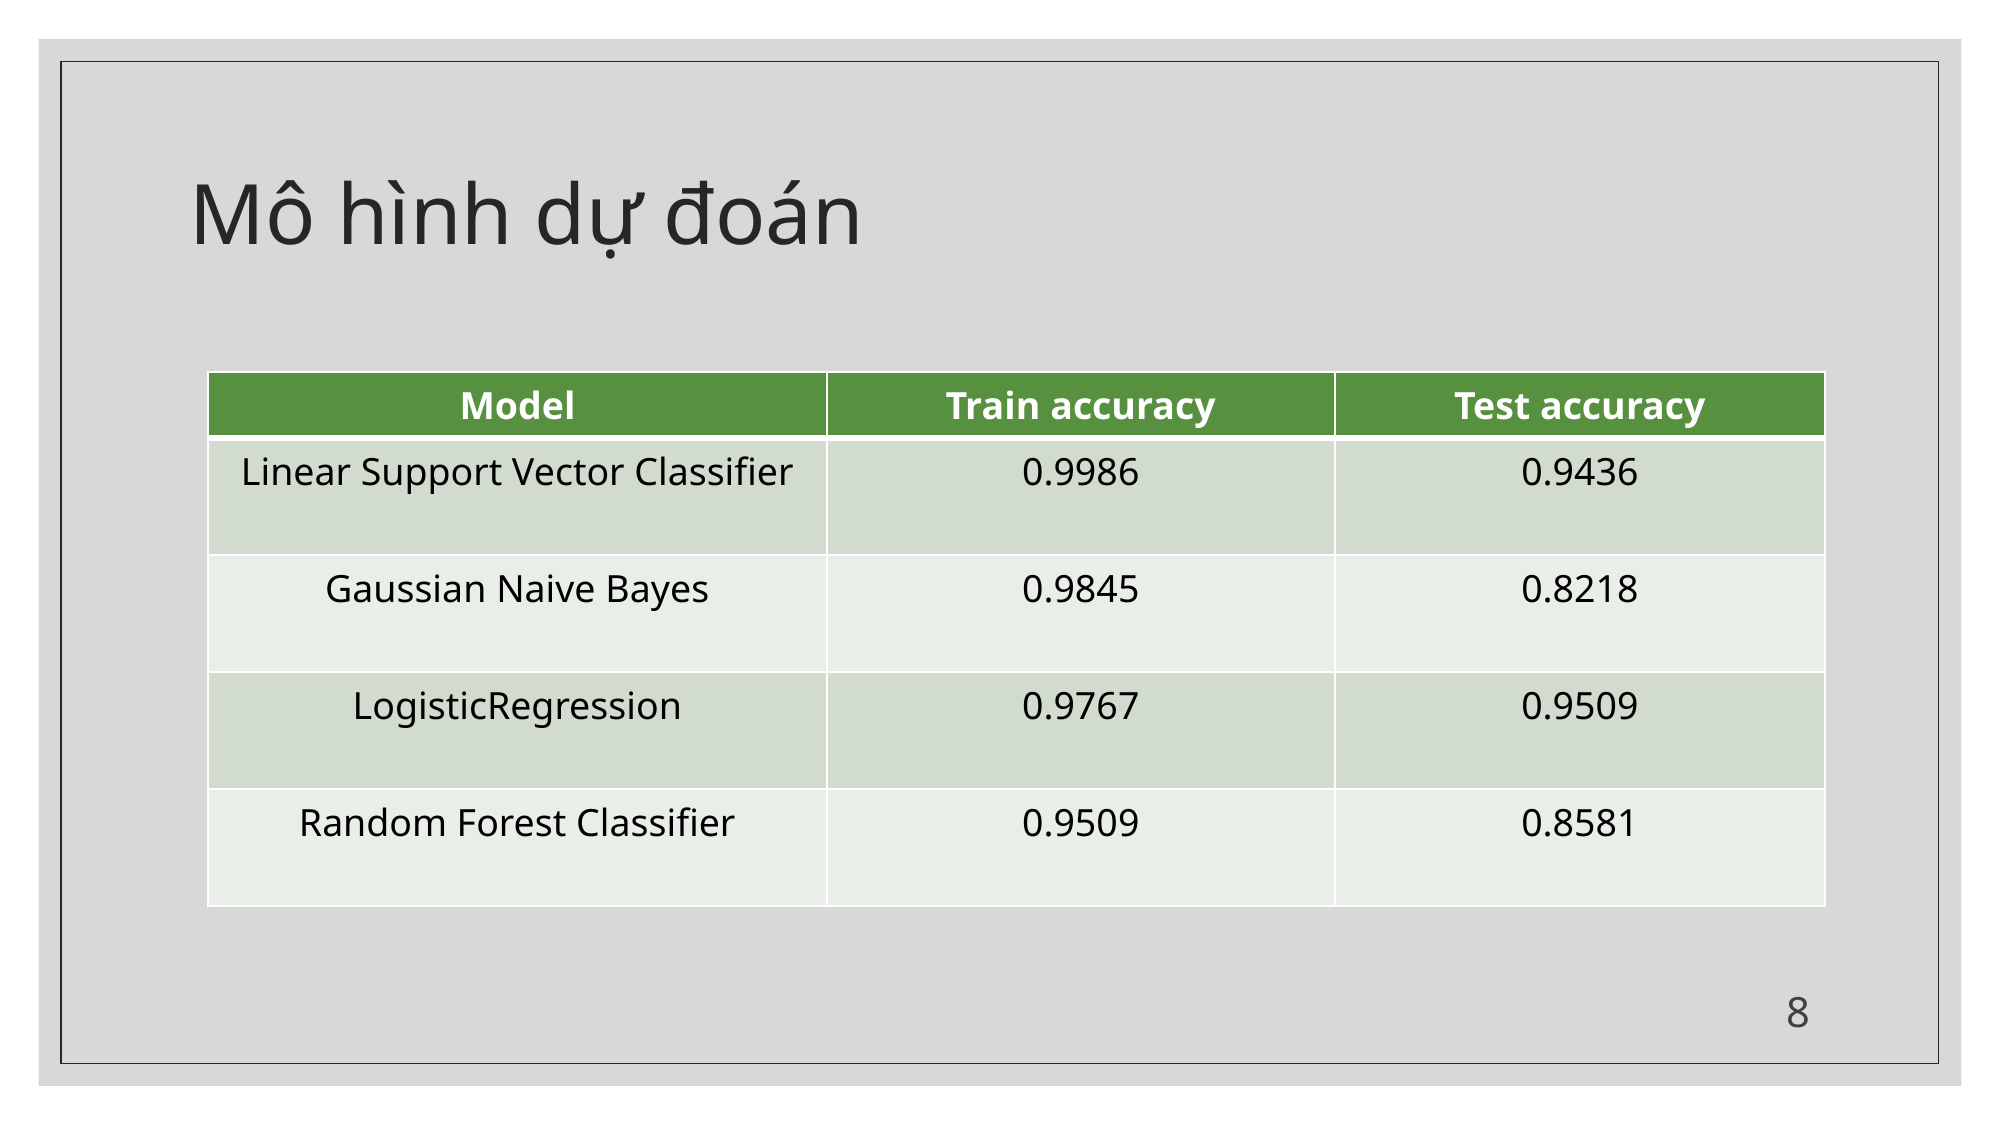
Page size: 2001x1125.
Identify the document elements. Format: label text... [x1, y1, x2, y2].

table_cell Linear Support Vector Classifier [209, 441, 826, 554]
title Mô hình dự đoán [174, 105, 1825, 331]
table_cell 0.8218 [1336, 556, 1824, 671]
table_cell 0.9767 [828, 673, 1334, 788]
table_cell Gaussian Naive Bayes [209, 556, 826, 671]
table_header Train accuracy [828, 373, 1334, 435]
table_cell 0.9436 [1336, 441, 1824, 554]
table_cell LogisticRegression [209, 673, 826, 788]
table_cell 0.9509 [1336, 673, 1824, 788]
table_header Test accuracy [1336, 373, 1824, 435]
table_cell Random Forest Classifier [209, 790, 826, 905]
table_cell 0.9845 [828, 556, 1334, 671]
table_cell 0.8581 [1336, 790, 1824, 905]
slide_number 8 [1687, 990, 1825, 1050]
table_cell 0.9509 [828, 790, 1334, 905]
table_cell 0.9986 [828, 441, 1334, 554]
table_header Model [209, 373, 826, 435]
